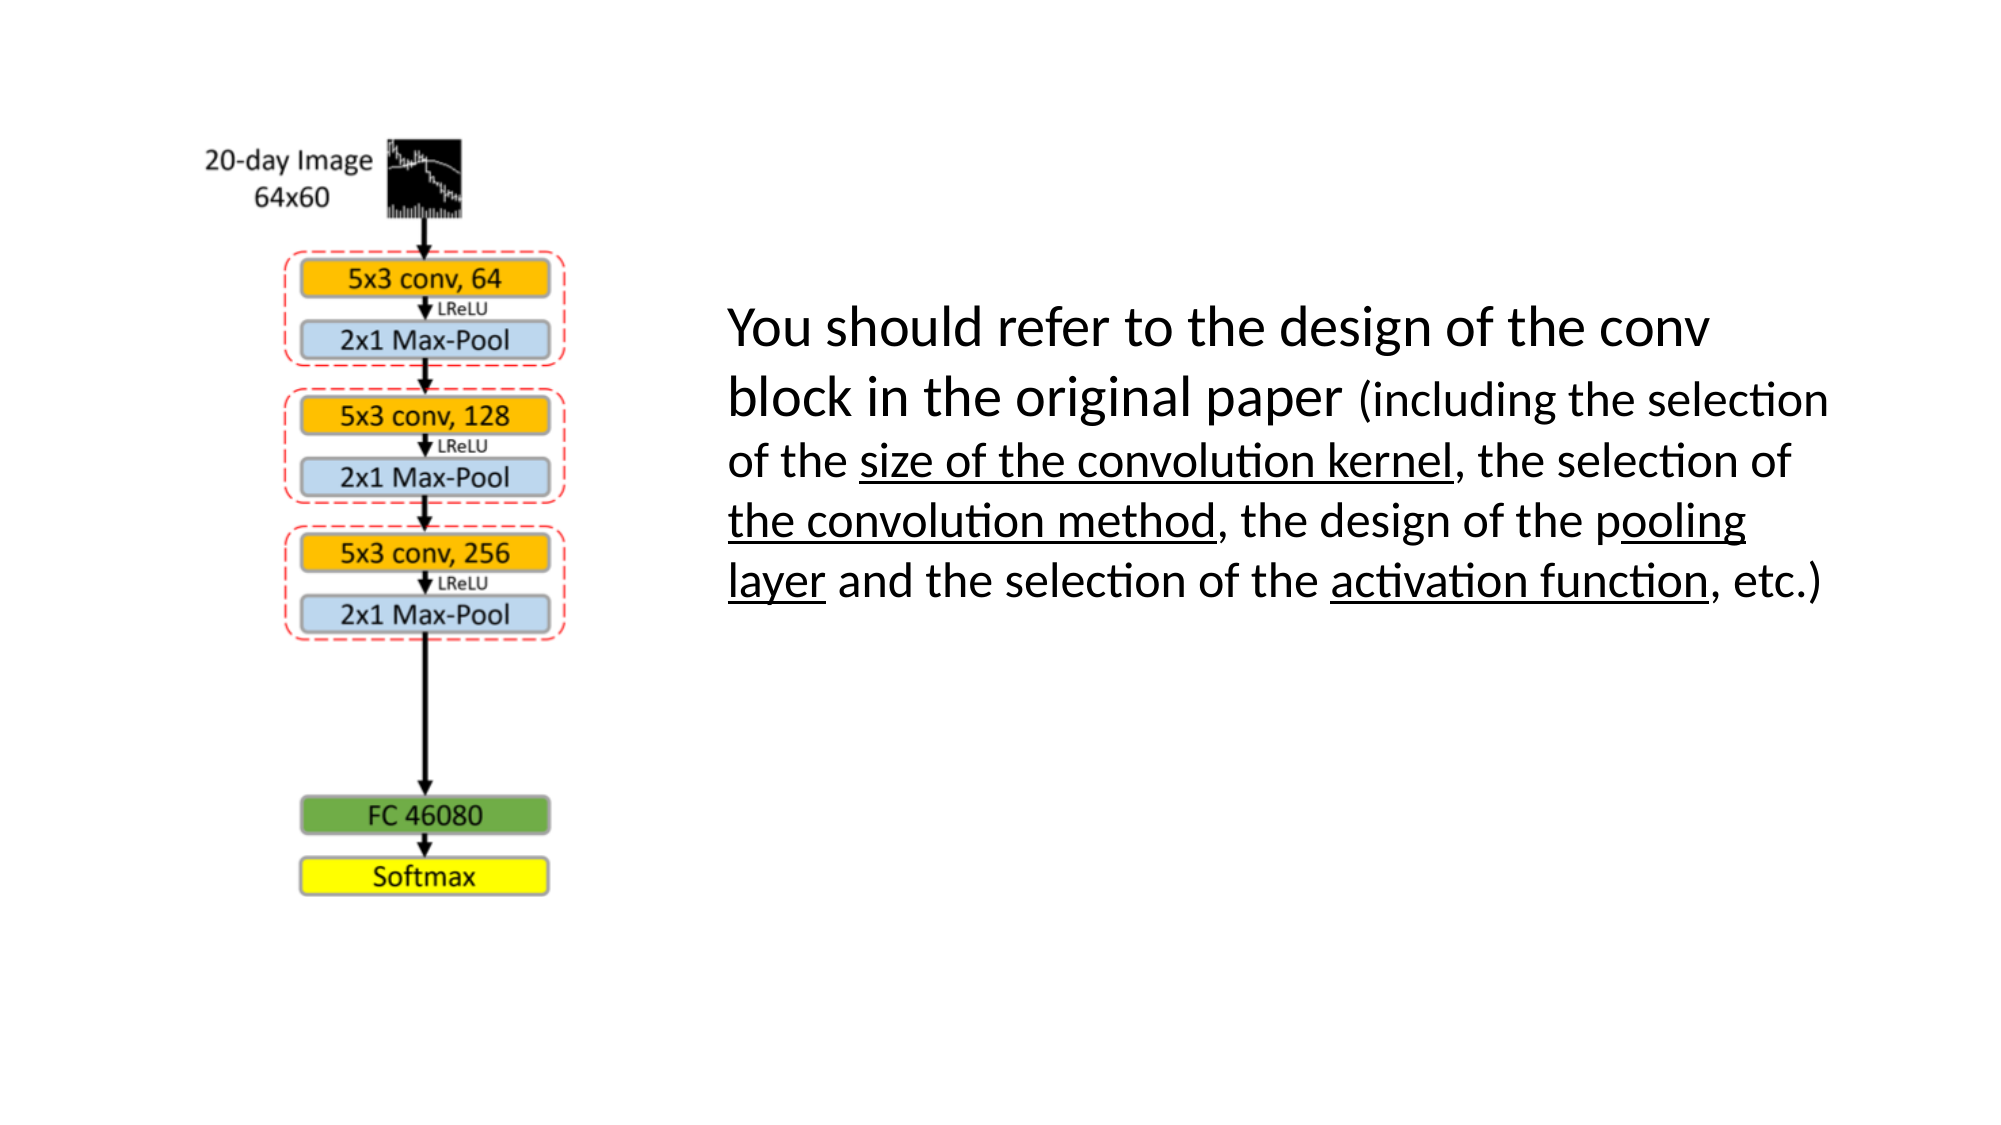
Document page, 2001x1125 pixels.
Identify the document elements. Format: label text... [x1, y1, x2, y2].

picture [175, 111, 607, 897]
text_box You should refer to the design of the conv block in the original paper (including the selection of the size of the convolution kernel, the selection of the convolution method, the design of the pooling layer and the selection of the activation function, etc.) [712, 280, 1865, 616]
